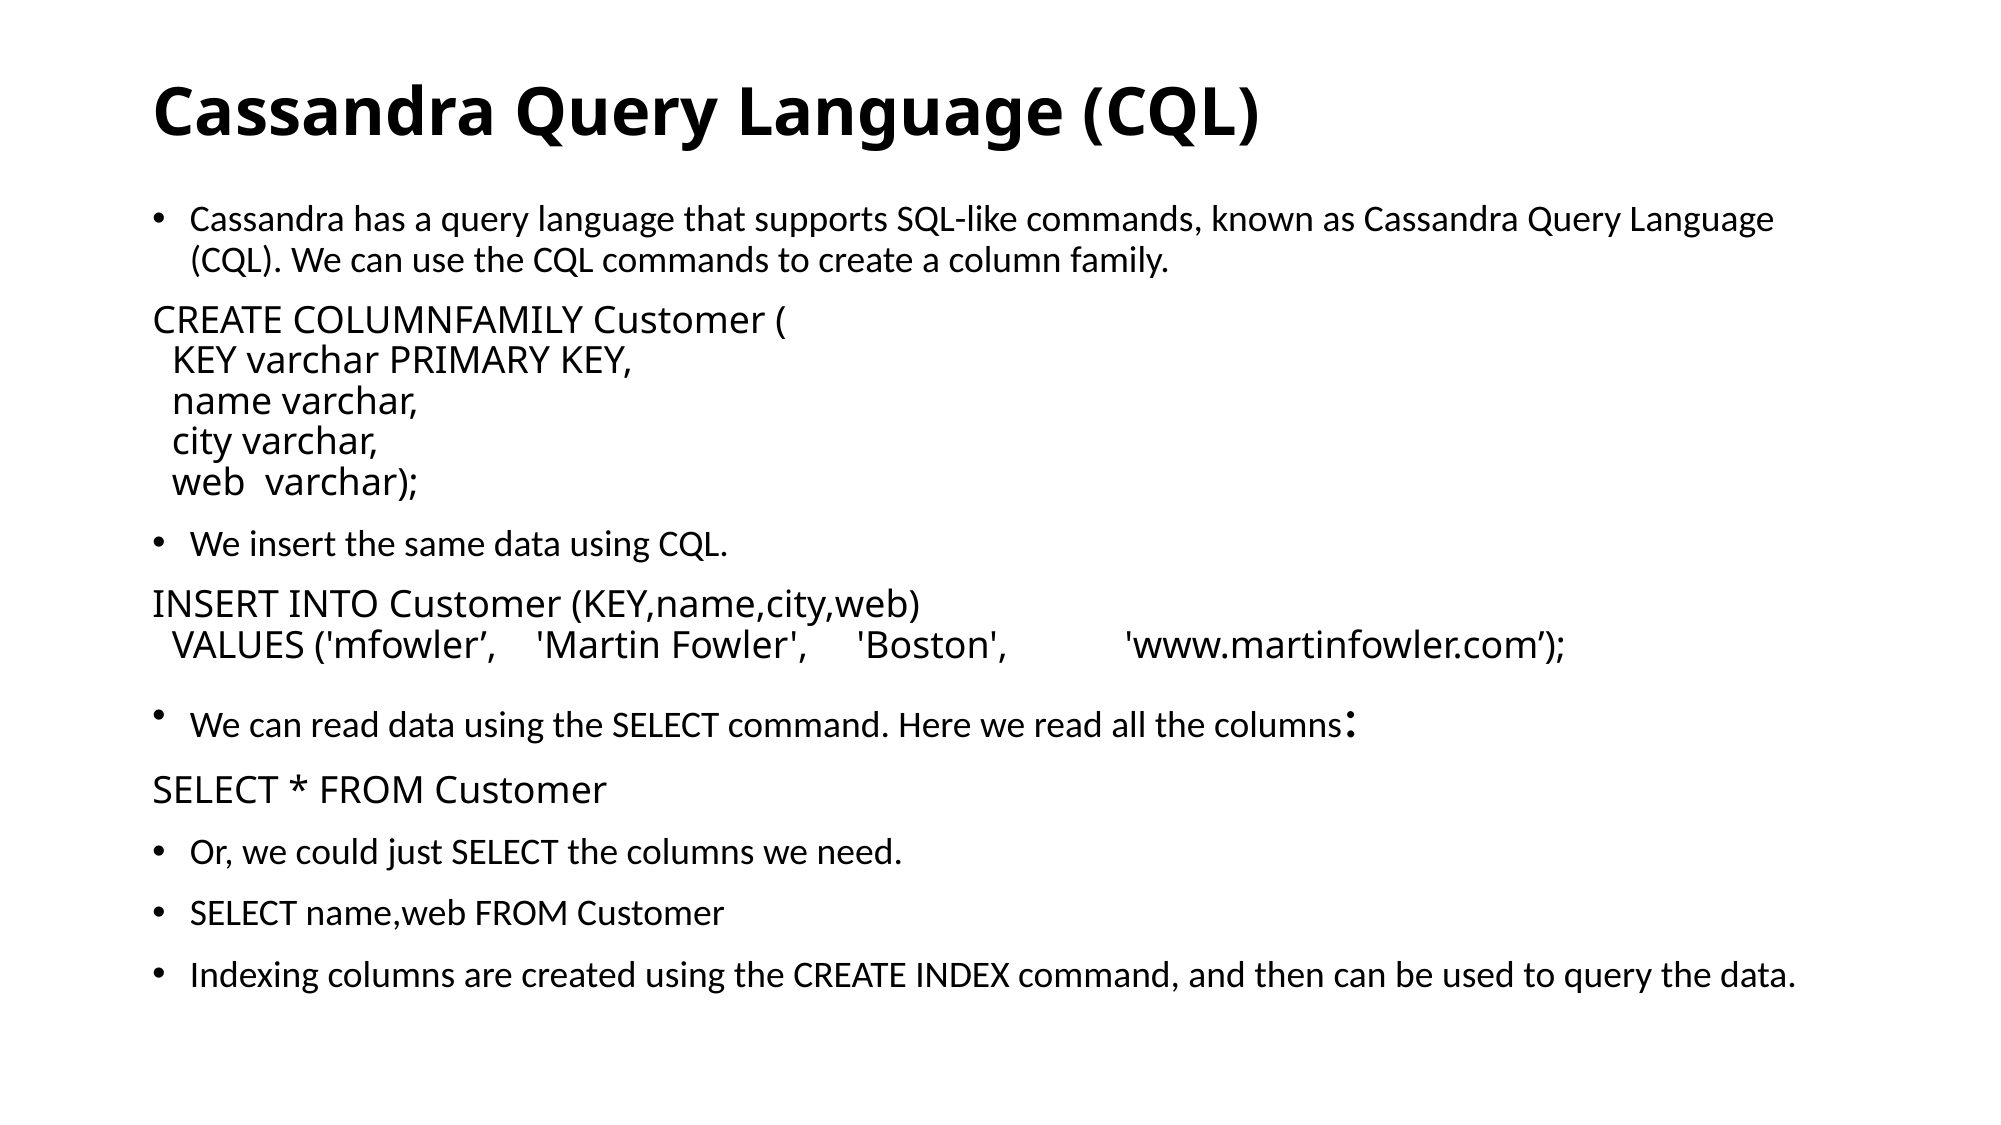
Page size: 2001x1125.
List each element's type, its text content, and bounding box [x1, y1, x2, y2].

title Cassandra Query Language (CQL) [137, 59, 1863, 169]
list Cassandra has a query language that supports SQL-like commands, known as Cassandra Query Language (CQL). We can use the CQL commands to create a column family. CREATE COLUMNFAMILY Customer ( KEY varchar PRIMARY KEY, name varchar, city varchar, web varchar); We insert the same data using CQL. INSERT INTO Customer (KEY,name,city,web) VALUES ('mfowler’, 'Martin Fowler', 'Boston', 'www.martinfowler.com’); We can read data using the SELECT command. Here we read all the columns: SELECT * FROM Customer Or, we could just SELECT the columns we need. SELECT name,web FROM Customer Indexing columns are created using the CREATE INDEX command, and then can be used to query the data. [137, 191, 1863, 1014]
